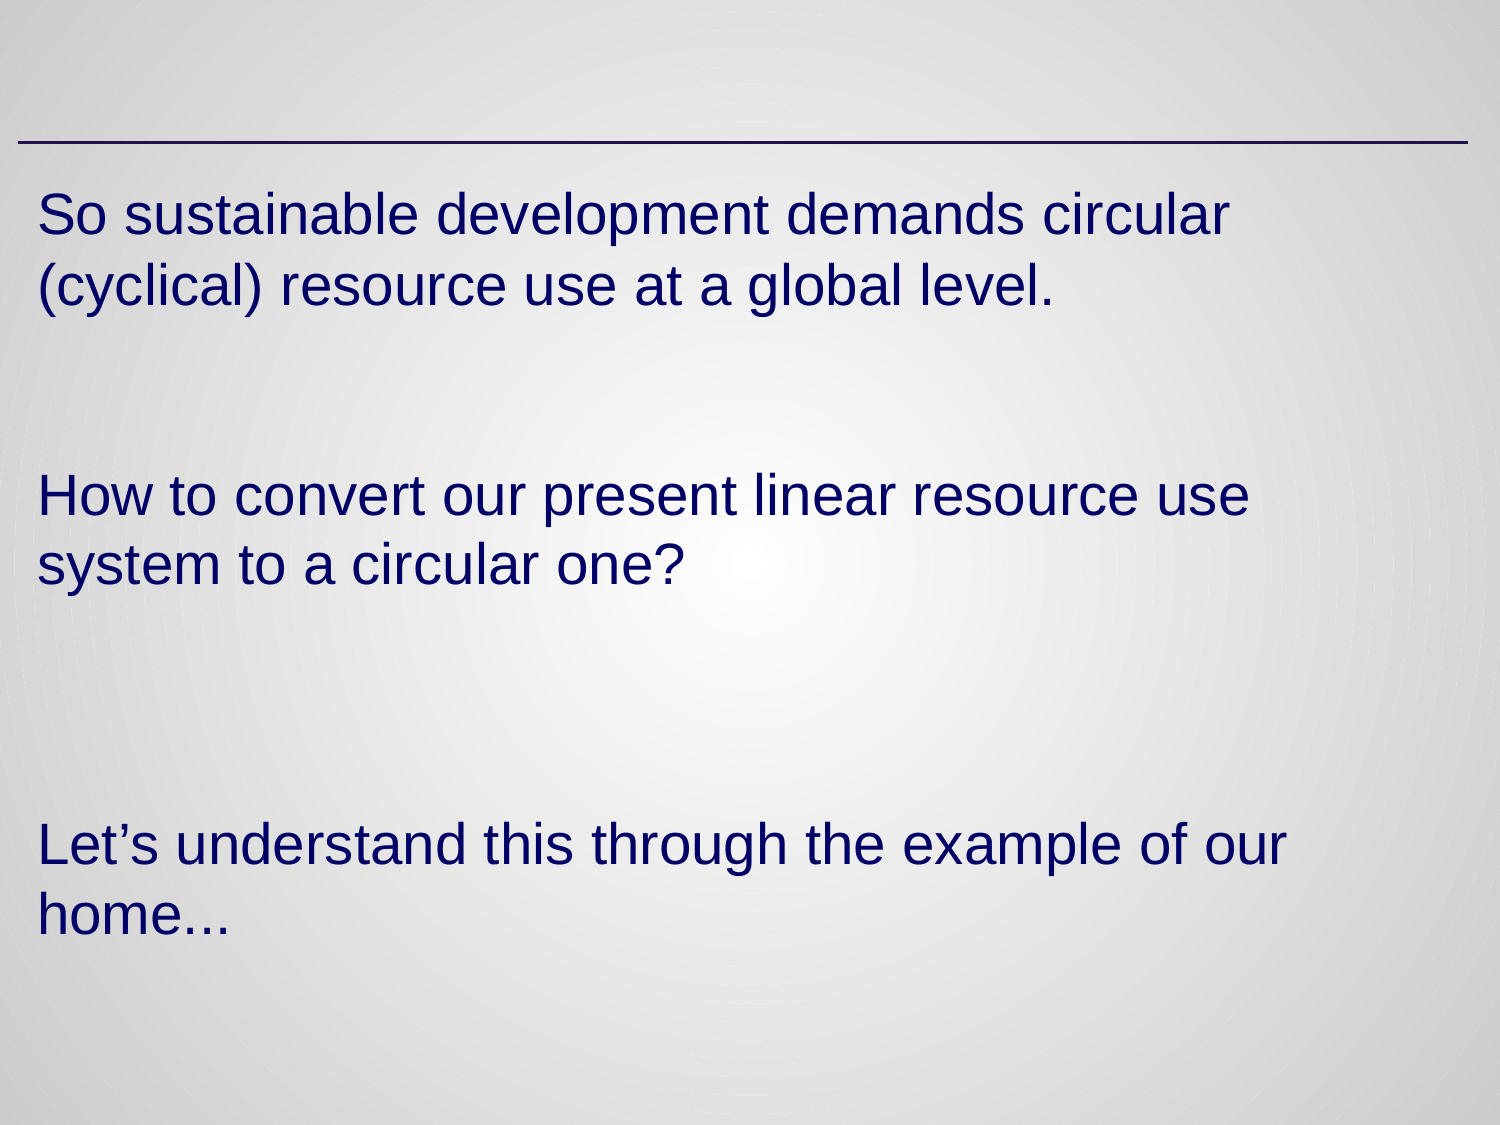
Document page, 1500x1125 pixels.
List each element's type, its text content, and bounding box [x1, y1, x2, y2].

list So sustainable development demands circular (cyclical) resource use at a global level. How to convert our present linear resource use system to a circular one? Let’s understand this through the example of our home... [22, 161, 1463, 1078]
